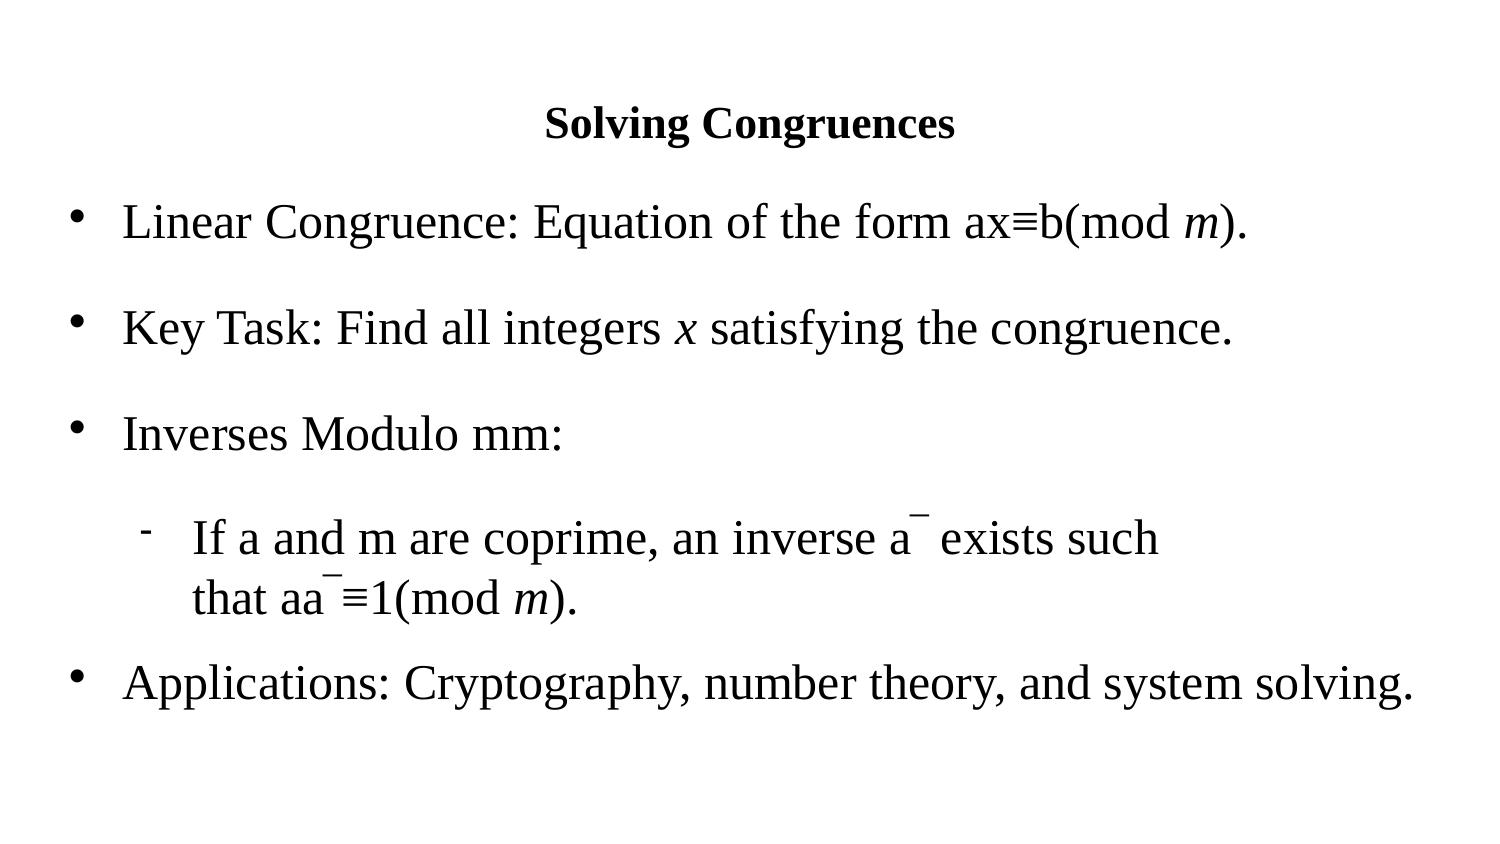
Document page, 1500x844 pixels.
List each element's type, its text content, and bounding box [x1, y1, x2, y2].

title Solving Congruences [51, 72, 1449, 167]
list Linear Congruence: Equation of the form ax≡b(mod m). Key Task: Find all integers x satisfying the congruence. Inverses Modulo mm: If a and m are coprime, an inverse a‾ exists such that aa‾≡1(mod m). Applications: Cryptography, number theory, and system solving. [51, 189, 1449, 750]
